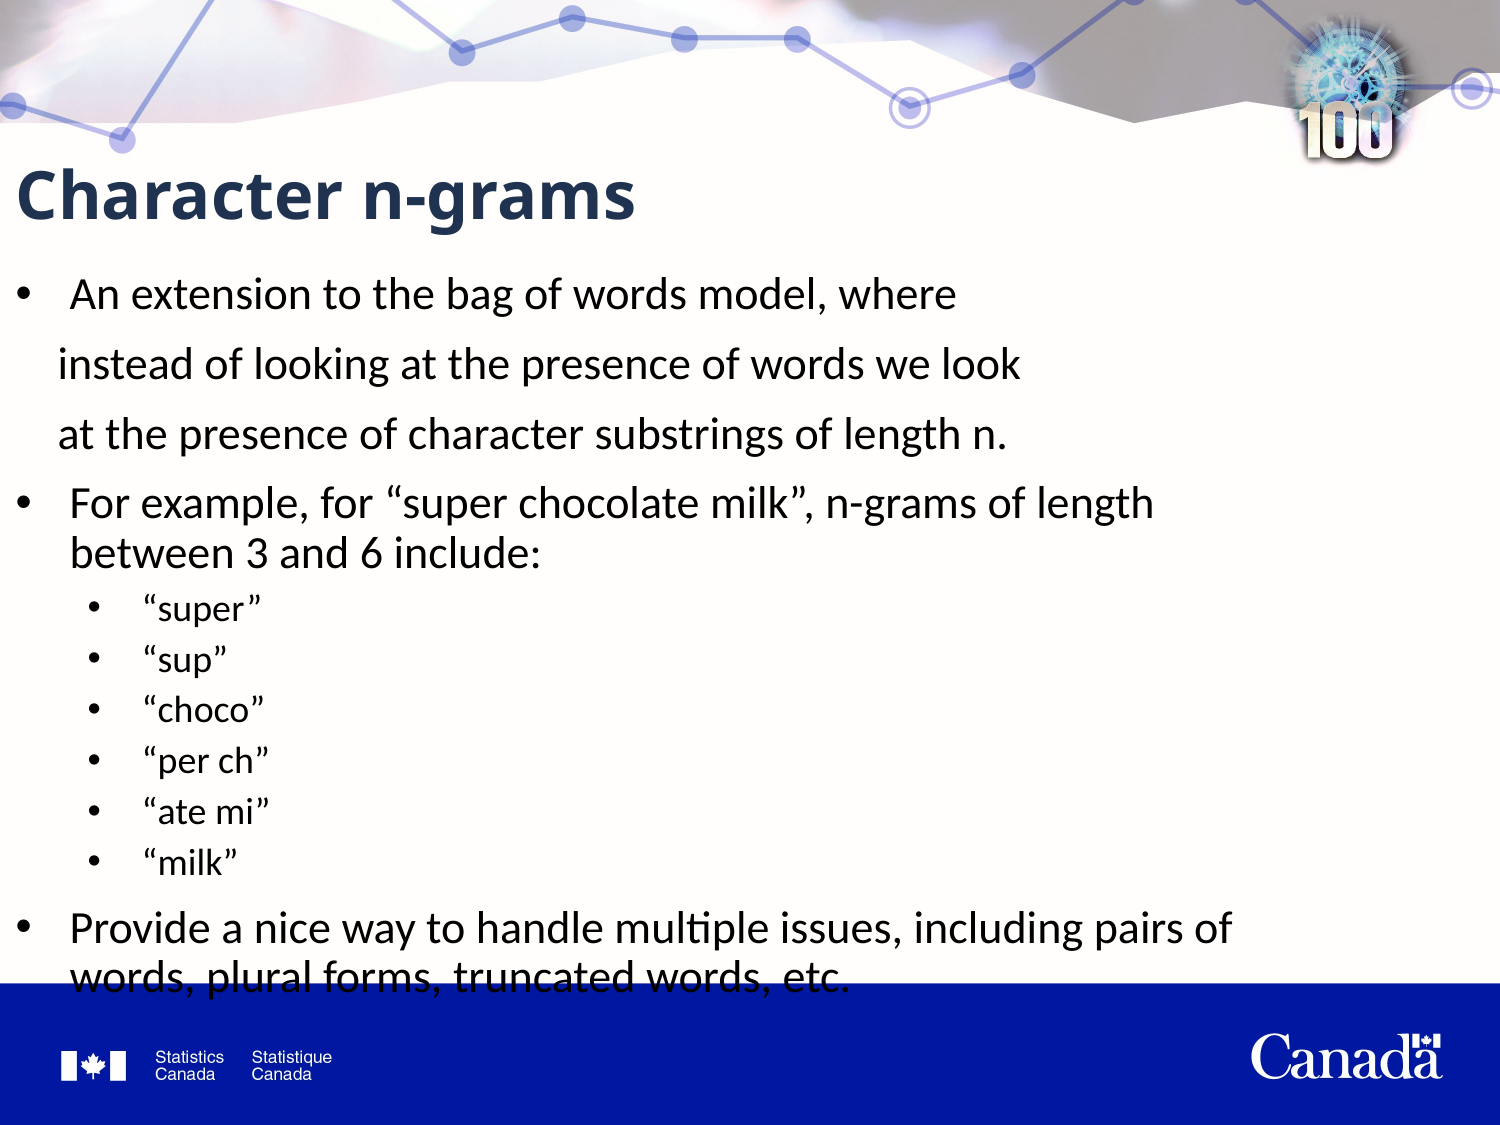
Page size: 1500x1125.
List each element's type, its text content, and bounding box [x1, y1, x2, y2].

list An extension to the bag of words model, where instead of looking at the presence of words we look at the presence of character substrings of length n. For example, for “super chocolate milk”, n-grams of length between 3 and 6 include: “super” “sup” “choco” “per ch” “ate mi” “milk” Provide a nice way to handle multiple issues, including pairs of words, plural forms, truncated words, etc. [0, 262, 1270, 1016]
picture [0, 0, 1500, 1125]
title Character n-grams [0, 146, 1026, 249]
